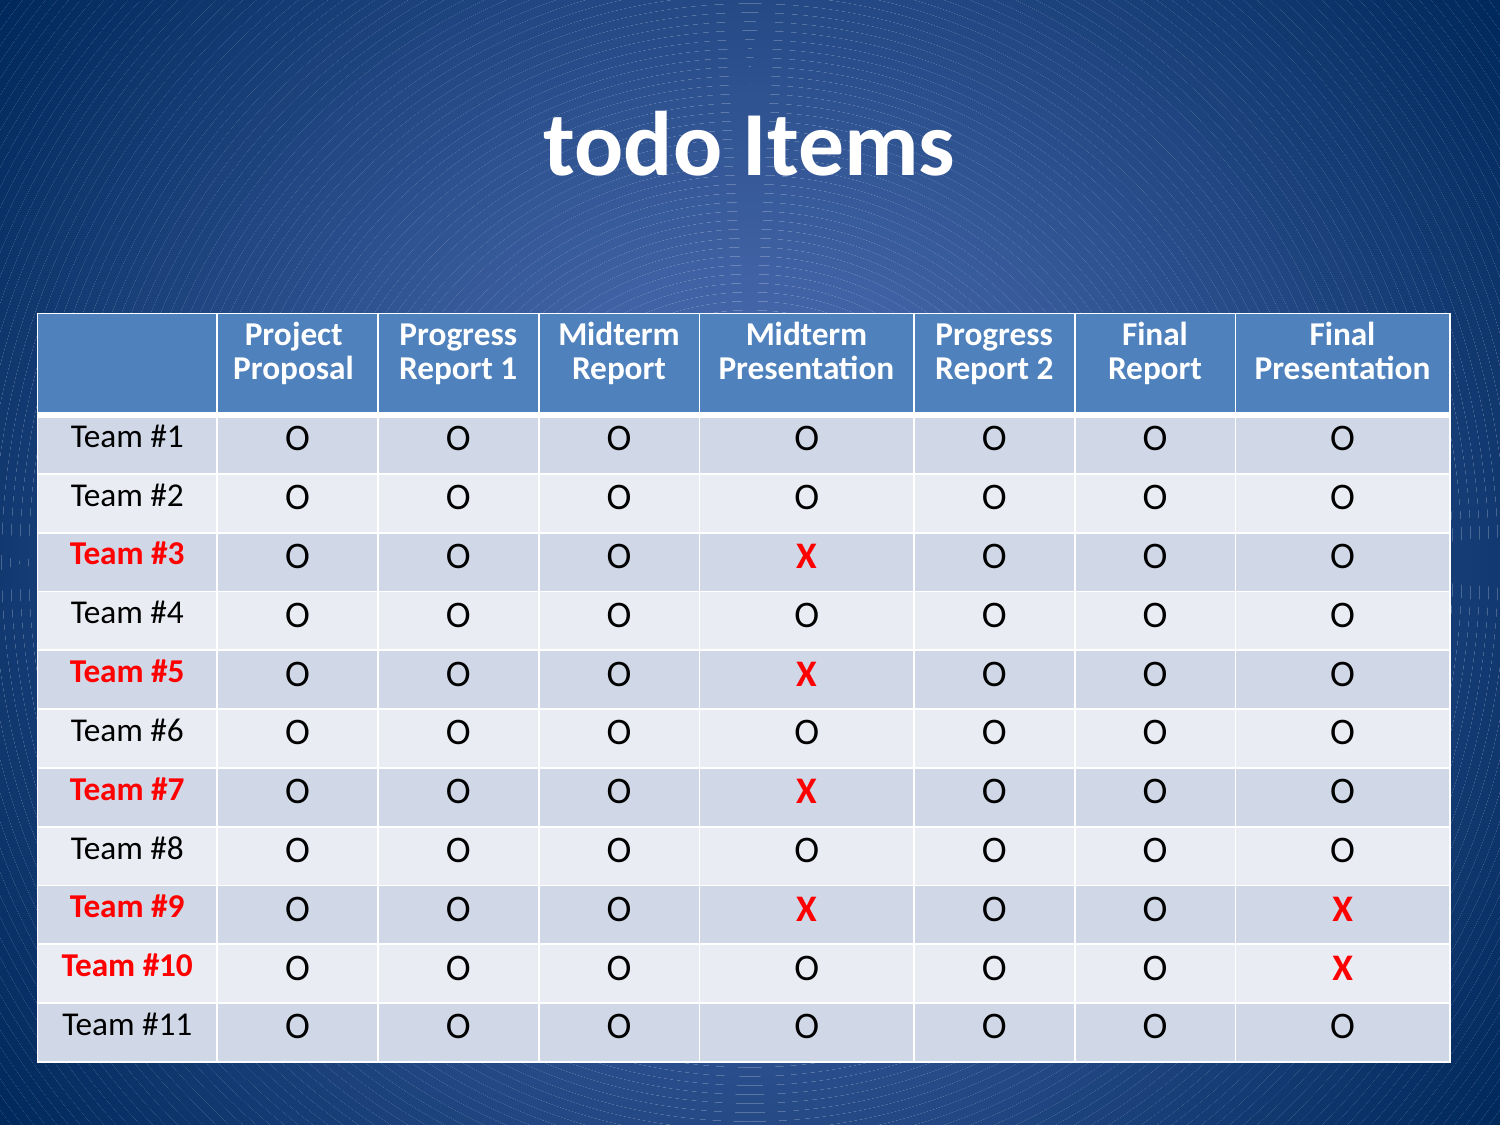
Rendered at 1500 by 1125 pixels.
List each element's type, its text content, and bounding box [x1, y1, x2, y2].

table_cell O [540, 651, 699, 708]
table_cell O [1236, 828, 1449, 885]
table_cell O [379, 475, 538, 532]
table_cell Team #11 [38, 1004, 216, 1061]
table_cell X [700, 651, 913, 708]
table_cell O [700, 592, 913, 649]
table_cell O [218, 534, 377, 591]
table_cell O [379, 1004, 538, 1061]
table_cell O [1076, 828, 1235, 885]
table_cell O [915, 1004, 1074, 1061]
table_cell O [915, 534, 1074, 591]
table_cell O [1236, 592, 1449, 649]
table_cell O [700, 828, 913, 885]
table_cell O [1236, 475, 1449, 532]
table_cell O [1076, 886, 1235, 943]
table_cell O [1236, 534, 1449, 591]
table_cell O [915, 769, 1074, 826]
table_cell O [1076, 651, 1235, 708]
table_cell O [379, 710, 538, 767]
table_cell O [1076, 769, 1235, 826]
table_cell O [218, 769, 377, 826]
table_cell X [700, 886, 913, 943]
table_cell Team #1 [38, 418, 216, 473]
title todo Items [75, 45, 1425, 233]
table_cell O [1236, 651, 1449, 708]
table_cell O [540, 769, 699, 826]
table_cell O [379, 828, 538, 885]
table_header Midterm Report [540, 314, 699, 412]
table_cell O [1076, 592, 1235, 649]
table_cell O [379, 945, 538, 1002]
table_cell O [915, 886, 1074, 943]
table_cell O [379, 886, 538, 943]
table_cell O [379, 592, 538, 649]
table_cell Team #10 [38, 945, 216, 1002]
table_cell O [540, 418, 699, 473]
table_cell O [540, 534, 699, 591]
table_cell O [218, 1004, 377, 1061]
table_cell O [1076, 534, 1235, 591]
table_cell O [218, 475, 377, 532]
table_cell Team #7 [38, 769, 216, 826]
table_cell O [379, 651, 538, 708]
table_cell O [915, 651, 1074, 708]
table_cell O [1076, 710, 1235, 767]
table_cell O [218, 710, 377, 767]
table_header Final Presentation [1236, 314, 1449, 412]
table_cell O [540, 1004, 699, 1061]
table_cell O [218, 945, 377, 1002]
table_cell O [1076, 475, 1235, 532]
table_cell X [700, 769, 913, 826]
table_cell Team #2 [38, 475, 216, 532]
table_header [38, 314, 216, 412]
table_cell O [379, 534, 538, 591]
table_cell O [1076, 945, 1235, 1002]
table_cell O [915, 592, 1074, 649]
table_cell O [1236, 418, 1449, 473]
table_cell O [218, 886, 377, 943]
table_cell O [700, 710, 913, 767]
table_cell O [379, 418, 538, 473]
table_header Midterm Presentation [700, 314, 913, 412]
table_header Final Report [1076, 314, 1235, 412]
table_header Progress Report 1 [379, 314, 538, 412]
table_cell O [915, 418, 1074, 473]
table_cell O [915, 945, 1074, 1002]
table_header Project Proposal [218, 314, 377, 412]
table_cell Team #6 [38, 710, 216, 767]
table_cell O [1236, 1004, 1449, 1061]
table_cell O [915, 475, 1074, 532]
table_cell O [1076, 418, 1235, 473]
table_cell O [1076, 1004, 1235, 1061]
table_cell X [700, 534, 913, 591]
table_cell O [540, 475, 699, 532]
table_cell Team #9 [38, 886, 216, 943]
table_cell O [915, 828, 1074, 885]
table_cell O [1236, 710, 1449, 767]
table_cell O [218, 592, 377, 649]
table_cell O [700, 475, 913, 532]
table_cell Team #3 [38, 534, 216, 591]
table_cell O [915, 710, 1074, 767]
table_cell O [700, 1004, 913, 1061]
table_cell O [218, 828, 377, 885]
table_cell O [540, 592, 699, 649]
table_cell O [540, 945, 699, 1002]
table_cell Team #5 [38, 651, 216, 708]
table_cell Team #4 [38, 592, 216, 649]
table_cell Team #8 [38, 828, 216, 885]
table_cell O [540, 710, 699, 767]
table_cell X [1236, 945, 1449, 1002]
table_cell O [218, 651, 377, 708]
table_cell O [540, 828, 699, 885]
table_header Progress Report 2 [915, 314, 1074, 412]
table_cell O [700, 418, 913, 473]
table_cell X [1236, 886, 1449, 943]
table_cell O [379, 769, 538, 826]
table_cell O [1236, 769, 1449, 826]
table_cell O [700, 945, 913, 1002]
table_cell O [218, 418, 377, 473]
table_cell O [540, 886, 699, 943]
